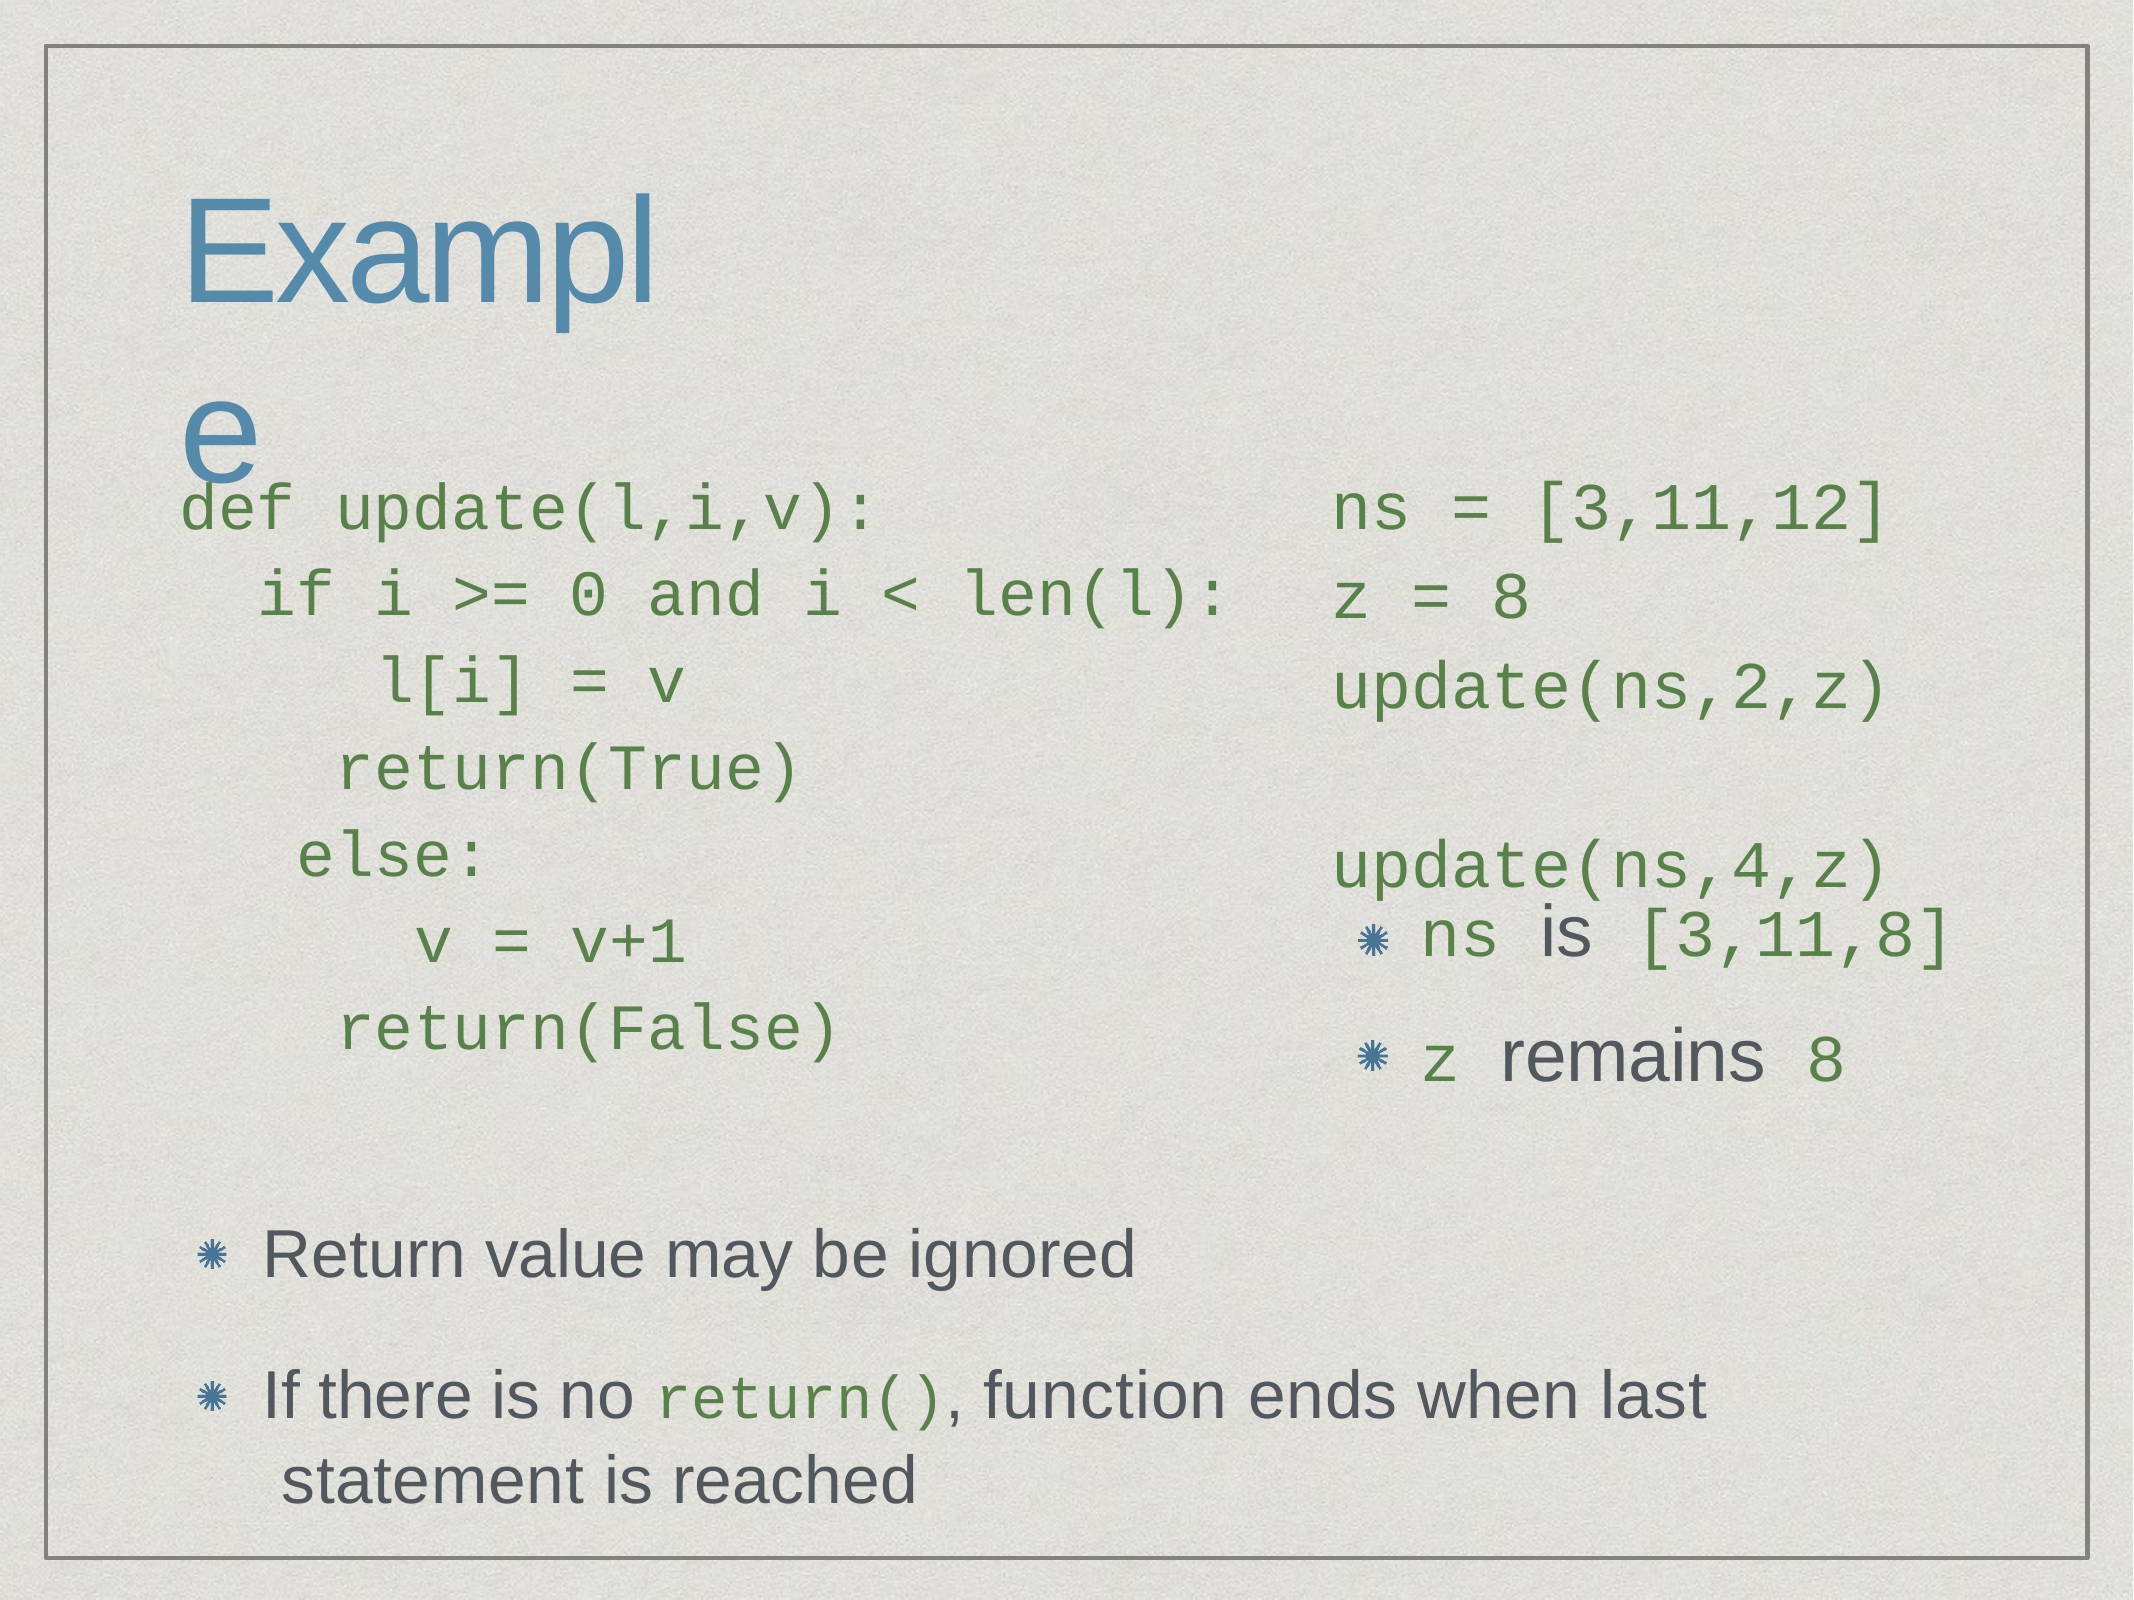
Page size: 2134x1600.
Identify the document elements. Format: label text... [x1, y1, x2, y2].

text_box Return value may be ignored If there is no return(), function ends when last statement is reached [260, 1206, 1713, 1518]
text_box ns = [3,11,12] z = 8 update(ns,2,z) update(ns,4,z) [1329, 450, 1919, 901]
text_box [1358, 924, 1389, 956]
picture [0, 0, 2134, 1600]
text_box [197, 1239, 227, 1269]
text_box [1357, 1040, 1388, 1071]
text_box def update(l,i,v): if i >= 0 and i < len(l): l[i] = v return(True) else: v = v+1 return(False) [177, 452, 1240, 1063]
text_box ns is [3,11,8] z remains 8 [1418, 846, 1956, 1097]
title Example [177, 150, 737, 452]
text_box [197, 1381, 227, 1411]
